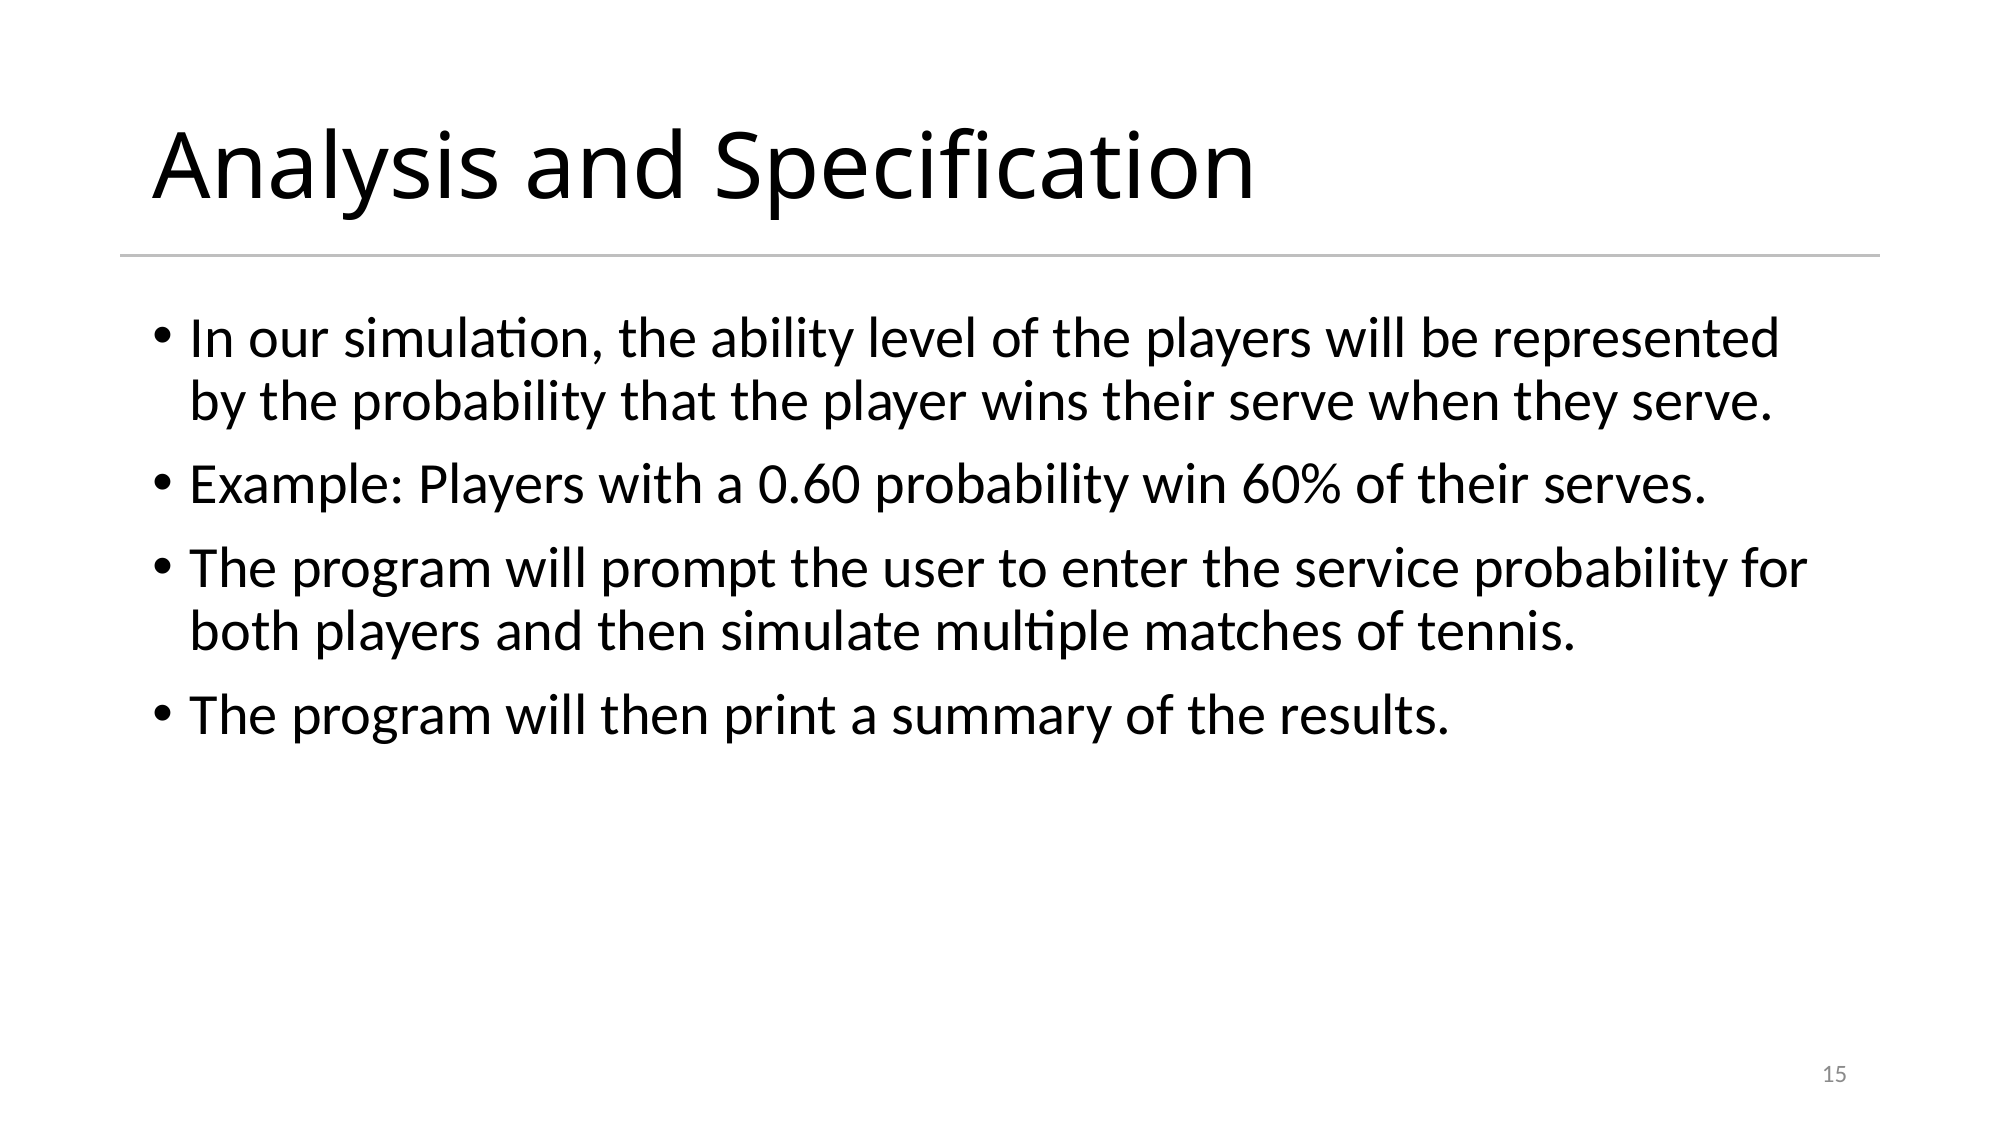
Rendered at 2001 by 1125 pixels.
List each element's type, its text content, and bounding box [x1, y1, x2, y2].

slide_number 15 [1412, 1042, 1863, 1103]
title Analysis and Specification [137, 59, 1863, 278]
list In our simulation, the ability level of the players will be represented by the probability that the player wins their serve when they serve. Example: Players with a 0.60 probability win 60% of their serves. The program will prompt the user to enter the service probability for both players and then simulate multiple matches of tennis. The program will then print a summary of the results. [137, 299, 1863, 1014]
